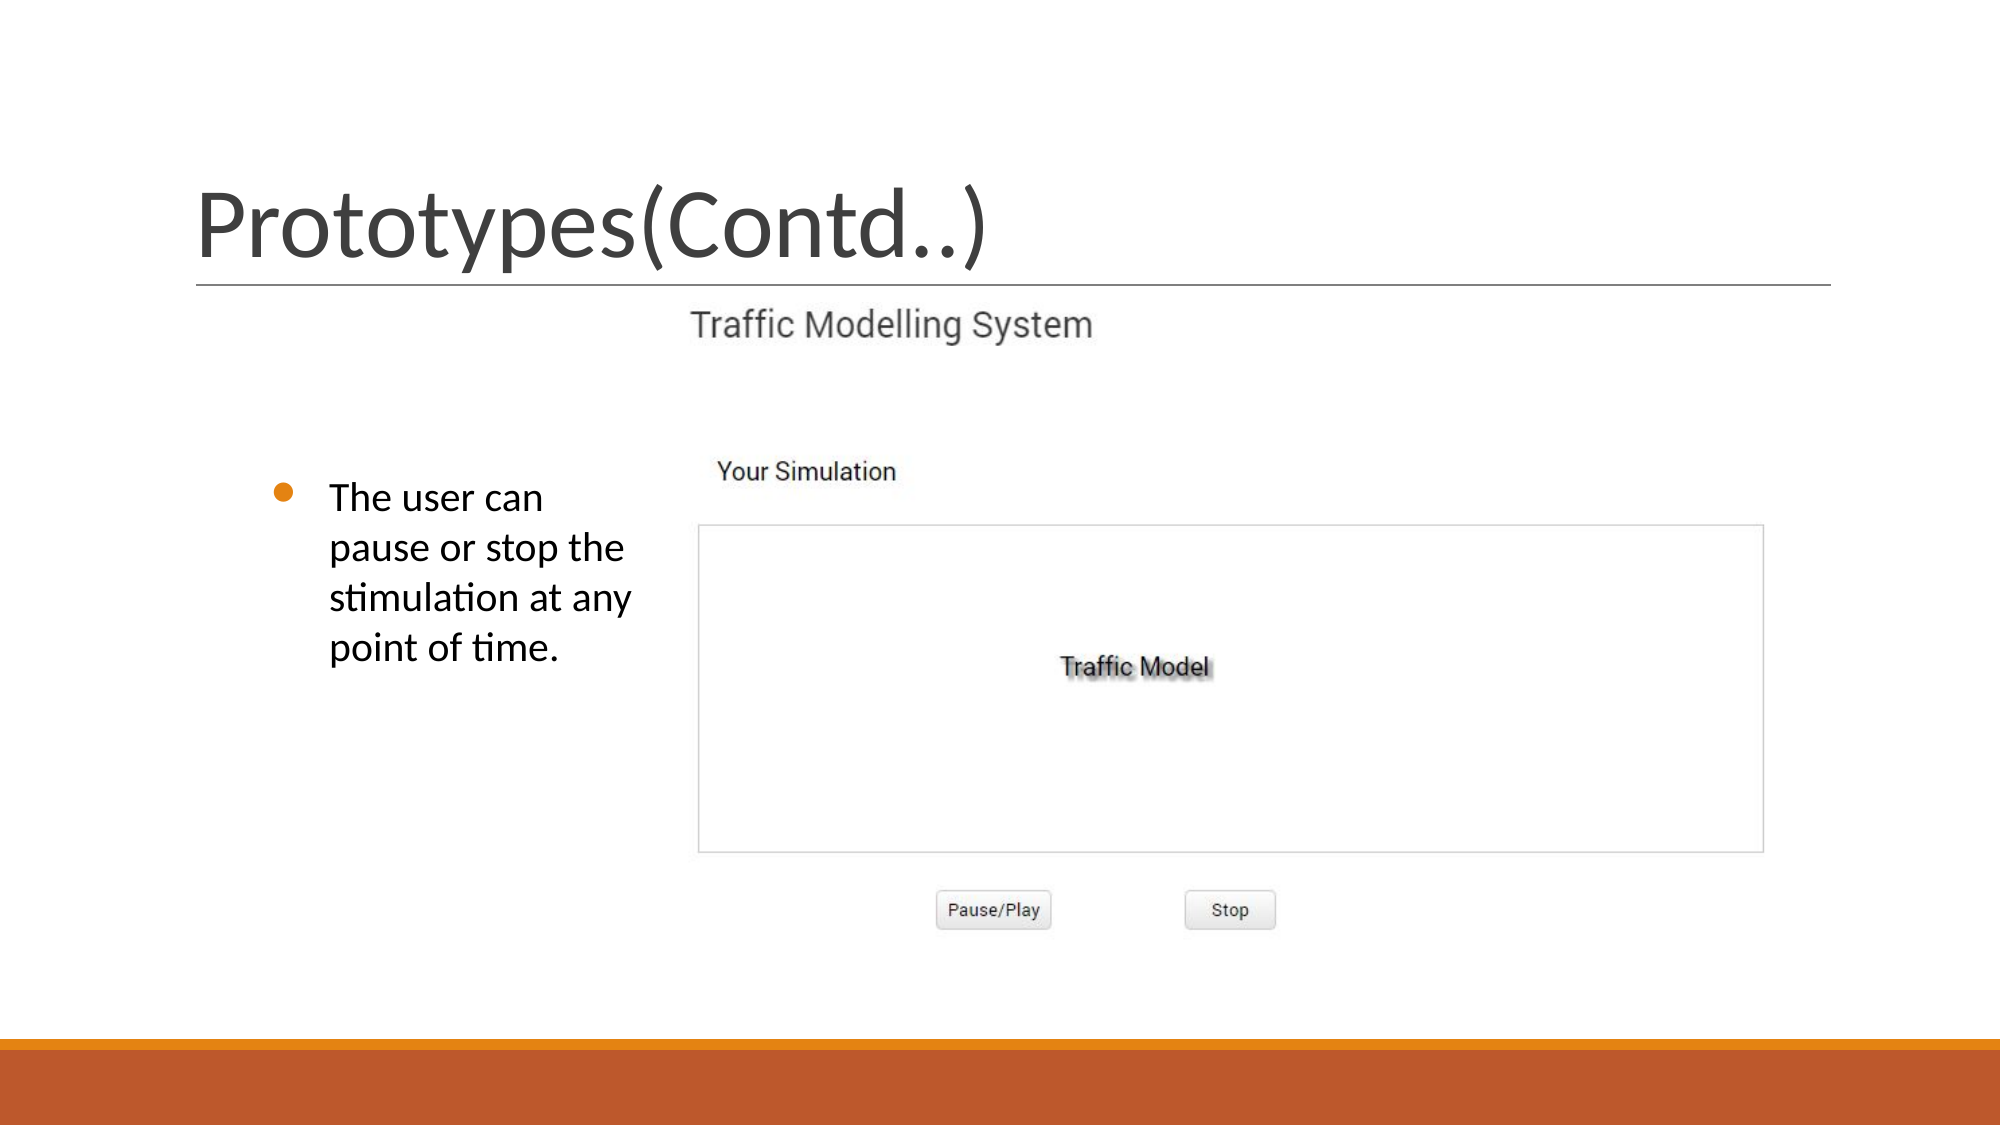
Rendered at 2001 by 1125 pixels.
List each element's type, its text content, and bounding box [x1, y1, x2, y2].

text_box The user can pause or stop the stimulation at any point of time. [239, 371, 655, 766]
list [677, 302, 1854, 963]
title Prototypes(Contd..) [180, 47, 1830, 285]
